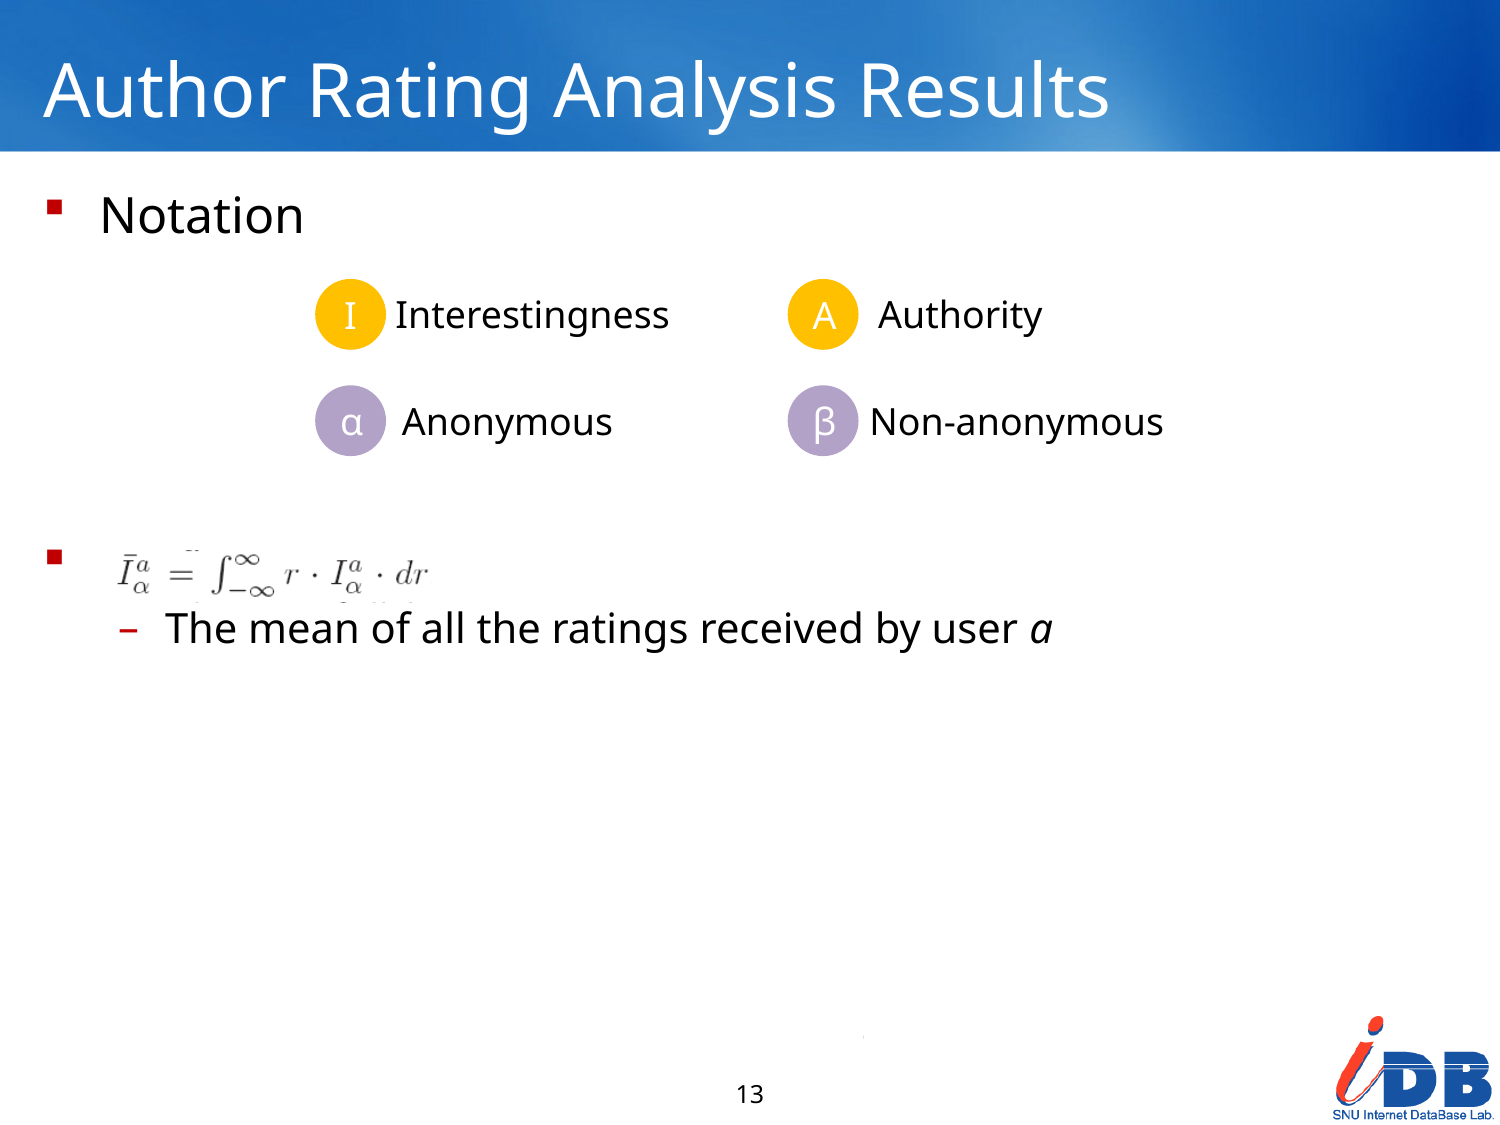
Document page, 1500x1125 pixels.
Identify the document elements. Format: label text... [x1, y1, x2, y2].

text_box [314, 278, 1164, 457]
title Author Rating Analysis Results [28, 23, 1472, 153]
slide_number 13 [697, 1078, 803, 1114]
list Notation The mean of all the ratings received by user a [28, 175, 1472, 1067]
picture [0, 0, 1500, 1125]
